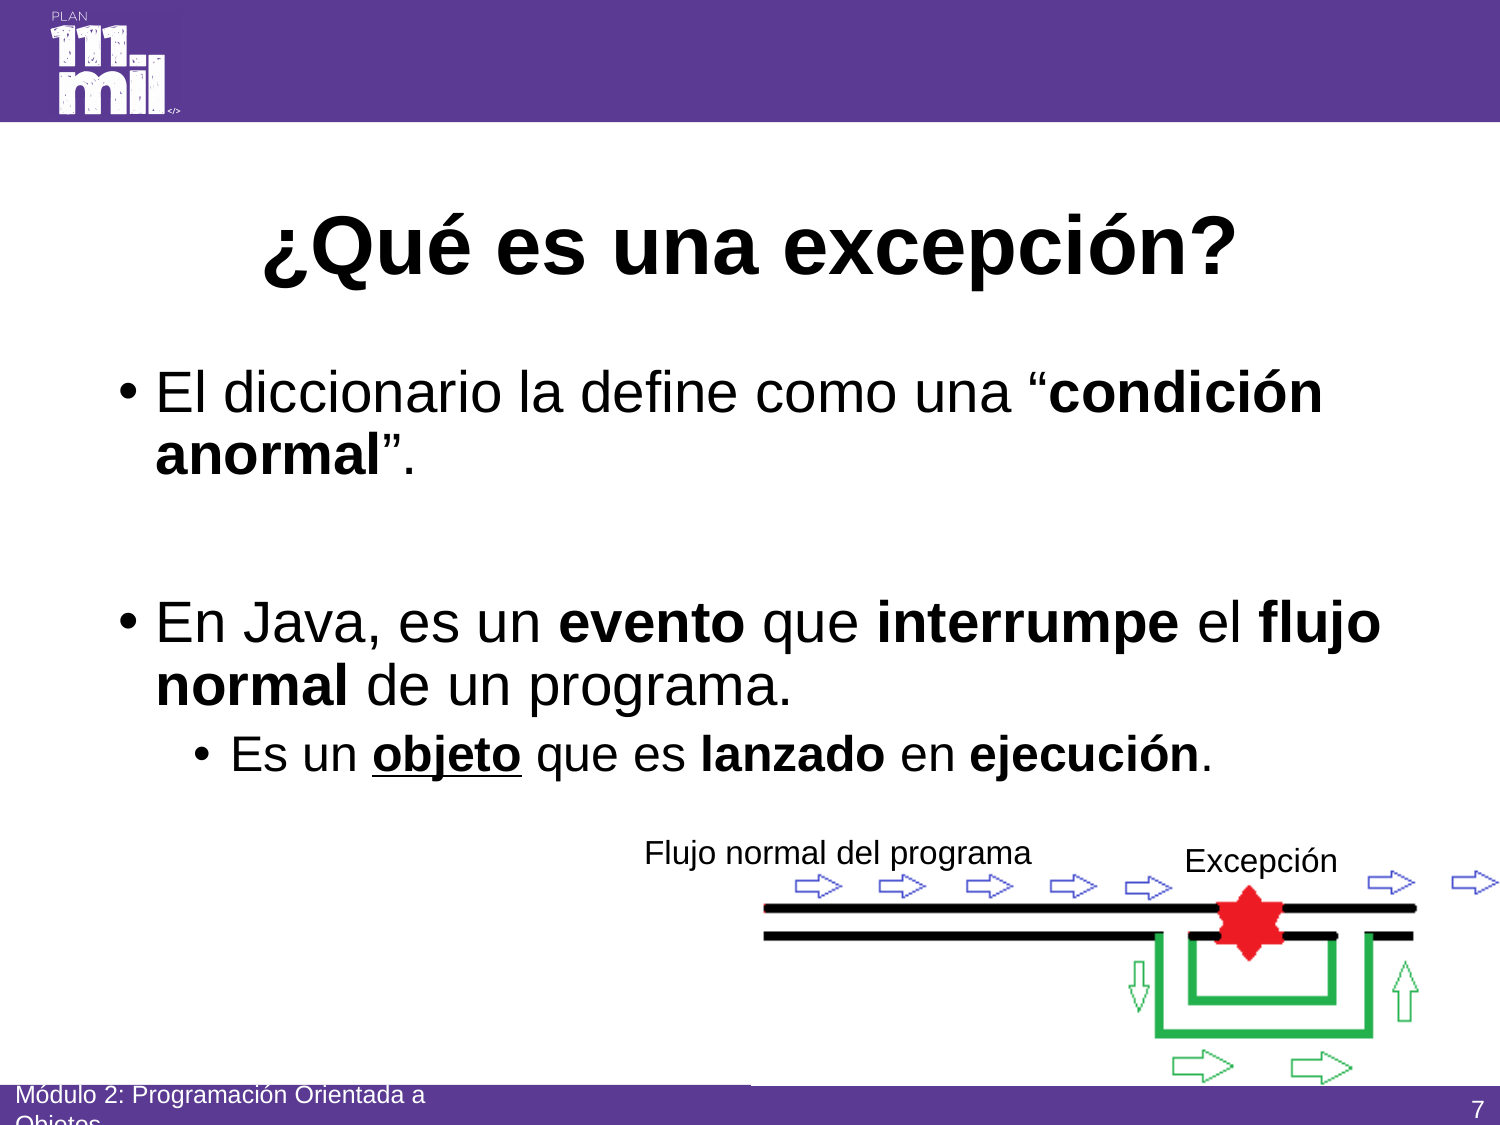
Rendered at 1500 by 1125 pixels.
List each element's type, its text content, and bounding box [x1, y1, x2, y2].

text_box Excepción [1156, 832, 1367, 864]
slide_number 6 [1162, 1093, 1500, 1125]
footer Módulo 2: Programación Orientada a Objetos [0, 1078, 507, 1125]
picture [49, 10, 181, 115]
picture [750, 866, 1500, 1086]
title ¿Qué es una excepción? [103, 147, 1397, 348]
list El diccionario la define como una “condición anormal”. En Java, es un evento que interrumpe el flujo normal de un programa. Es un objeto que es lanzado en ejecución. [103, 354, 1397, 1069]
text_box Flujo normal del programa [624, 823, 1053, 880]
